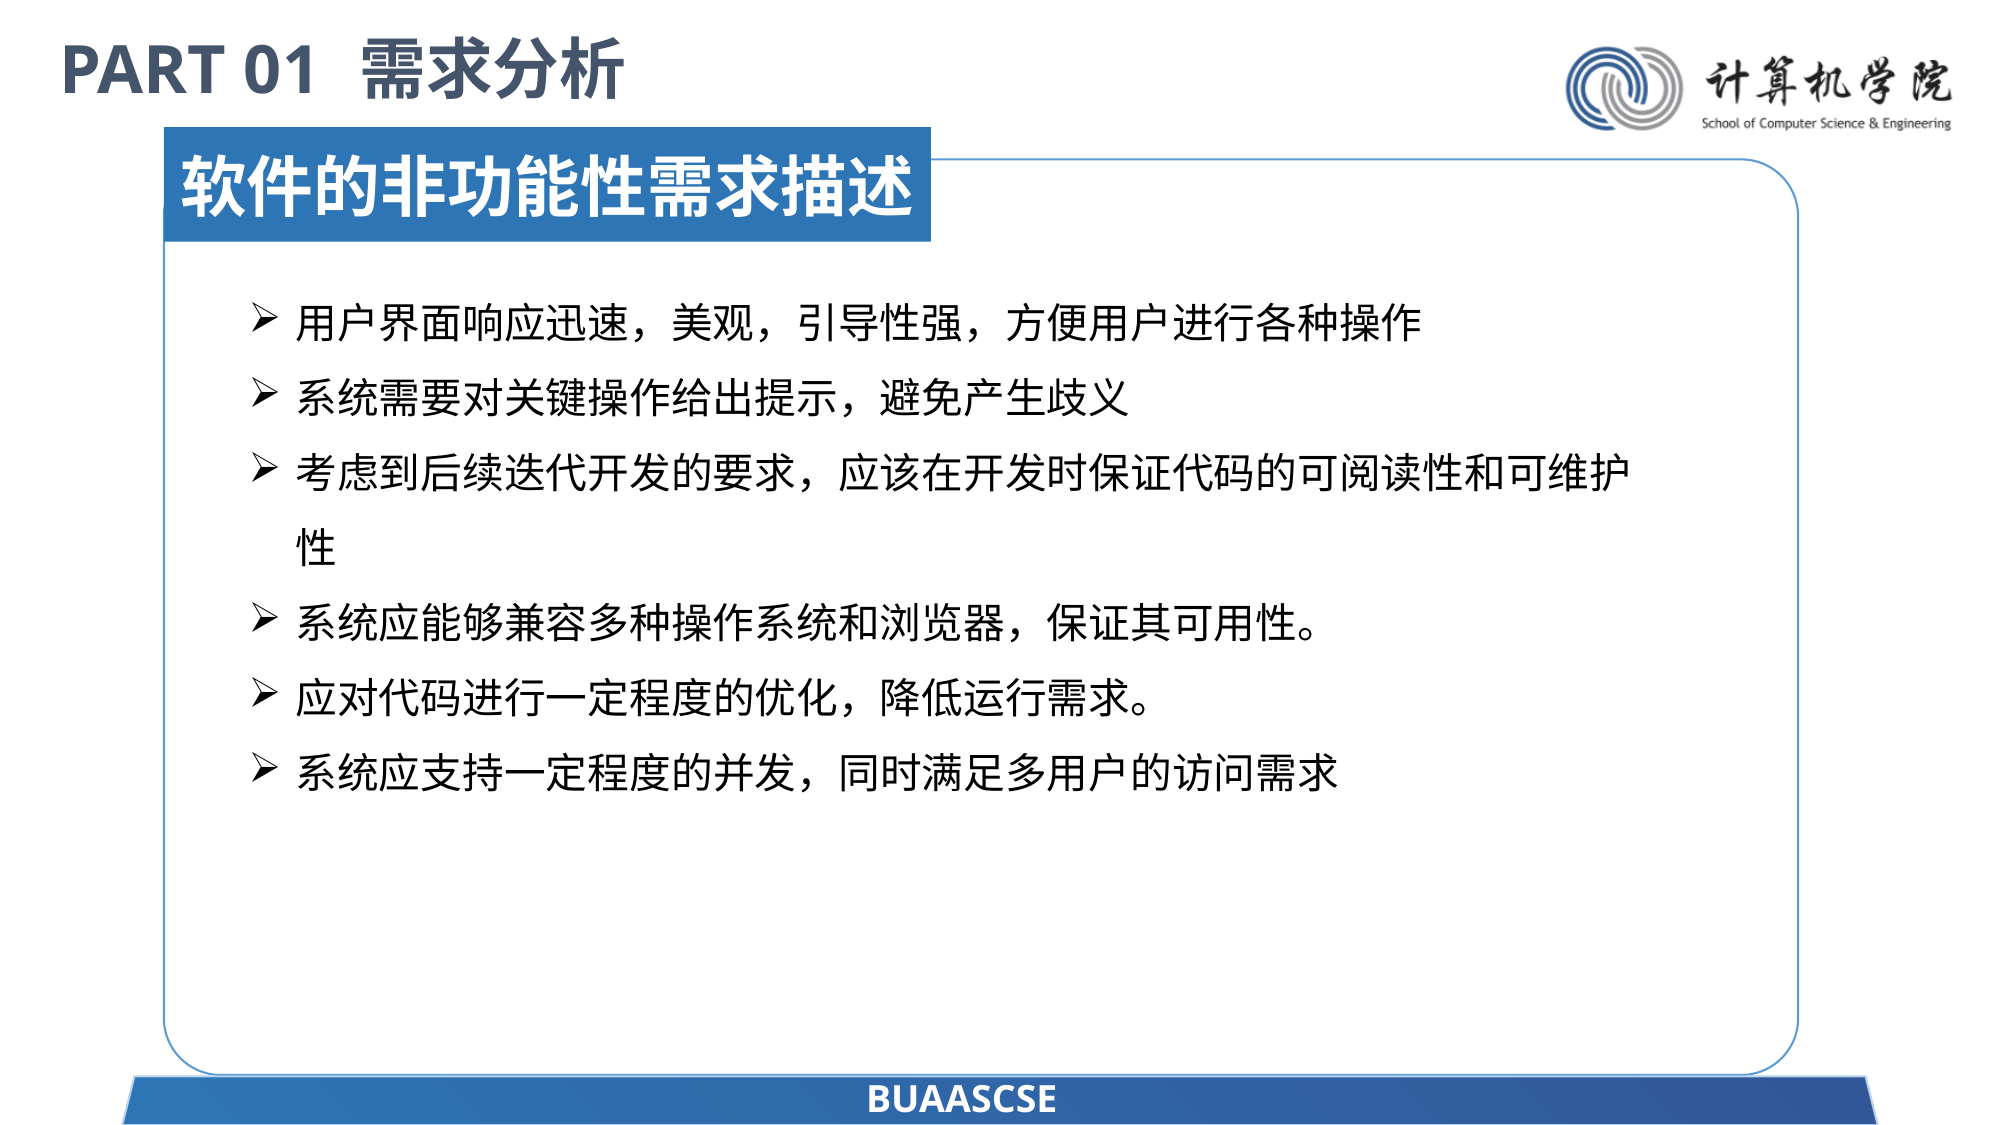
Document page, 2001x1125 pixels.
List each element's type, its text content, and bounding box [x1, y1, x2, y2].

picture [1556, 39, 1963, 140]
text_box [1149, 1075, 1879, 1125]
text_box PART 01 需求分析 [44, 19, 908, 115]
text_box [121, 1075, 851, 1125]
text_box BUAASCSE [851, 1075, 1149, 1125]
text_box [163, 127, 1799, 1075]
